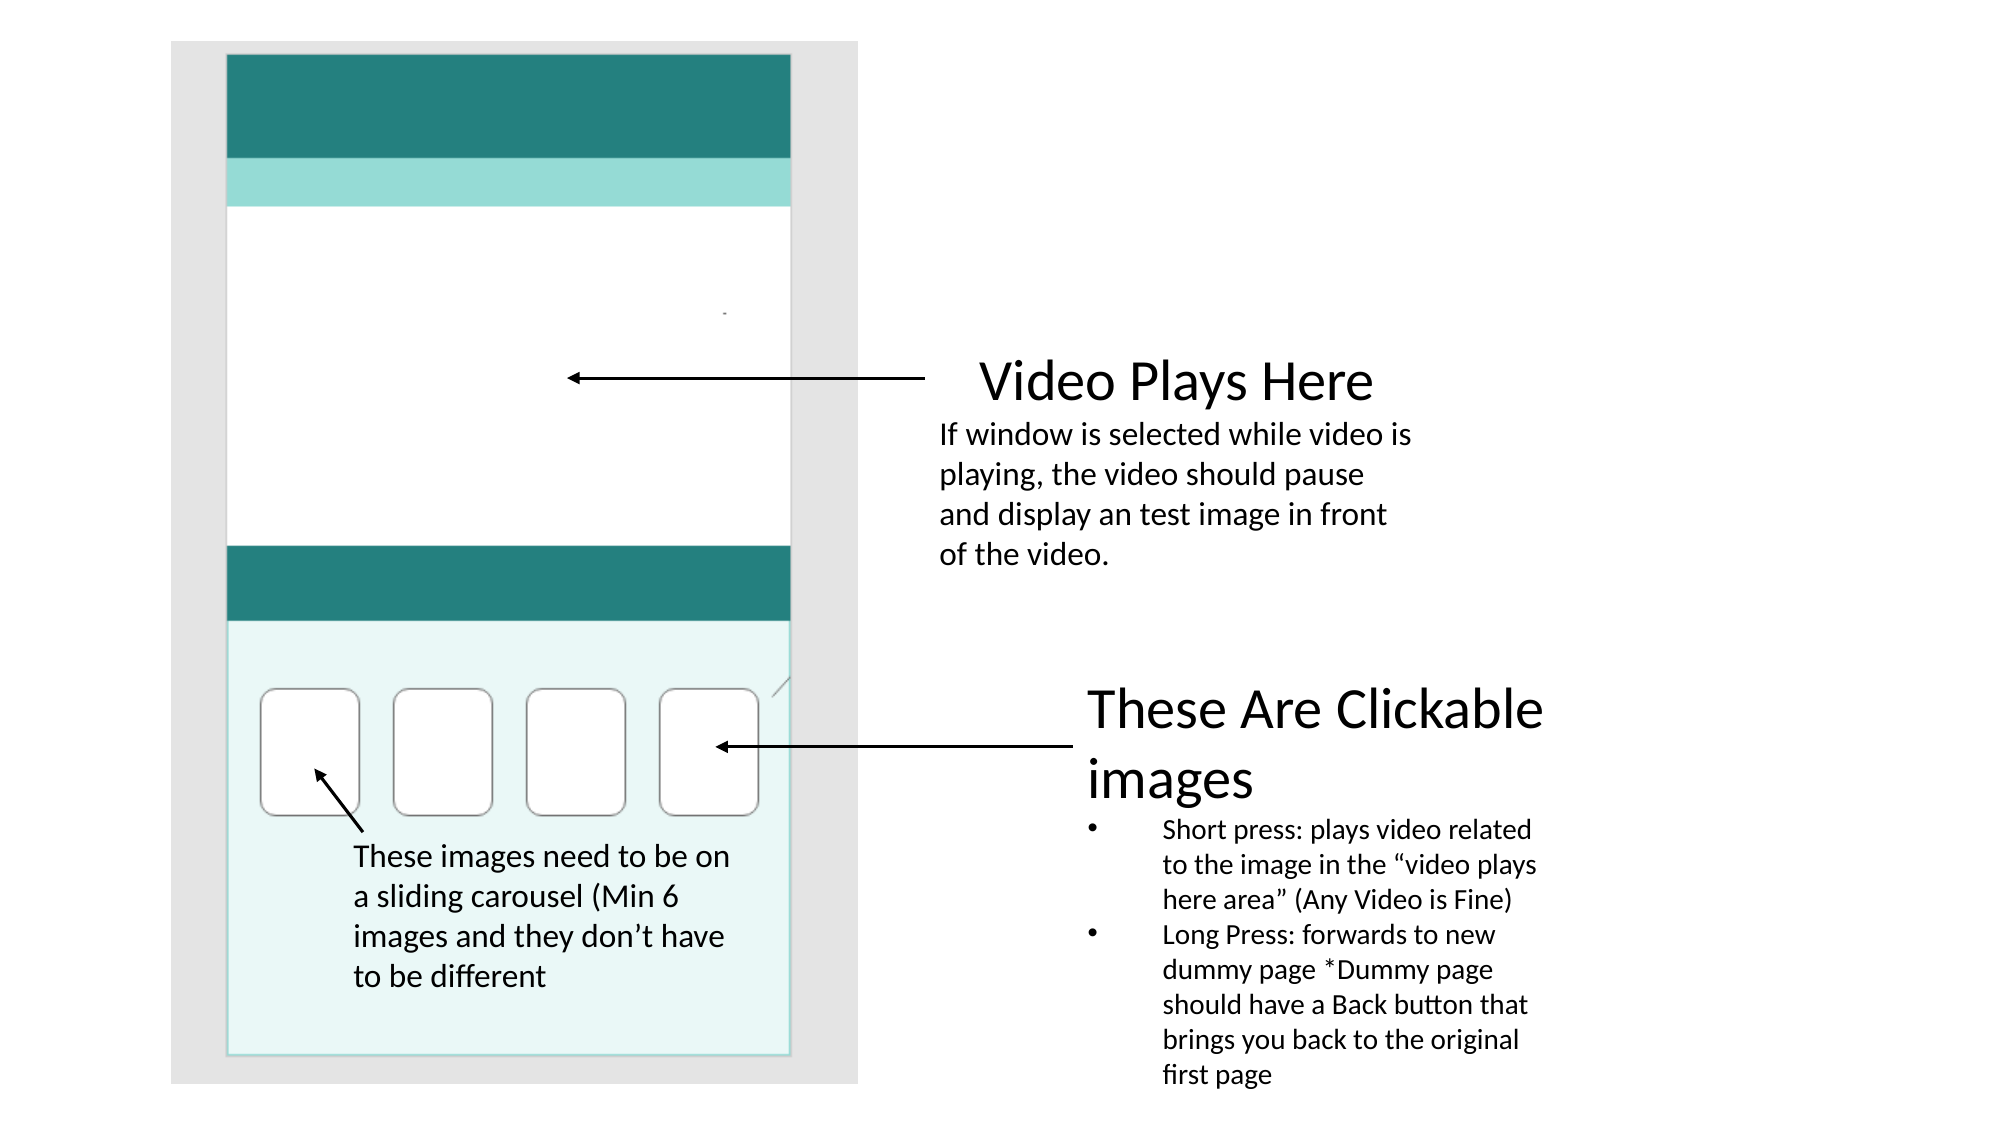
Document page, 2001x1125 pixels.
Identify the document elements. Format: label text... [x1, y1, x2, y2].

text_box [314, 768, 363, 833]
picture [171, 41, 858, 1084]
text_box These Are Clickable images Short press: plays video related to the image in the “video plays here area” (Any Video is Fine) Long Press: forwards to new dummy page *Dummy page should have a Back button that brings you back to the original first page [1072, 662, 1579, 1098]
text_box Video Plays Here If window is selected while video is playing, the video should pause and display an test image in front of the video. [924, 335, 1431, 580]
